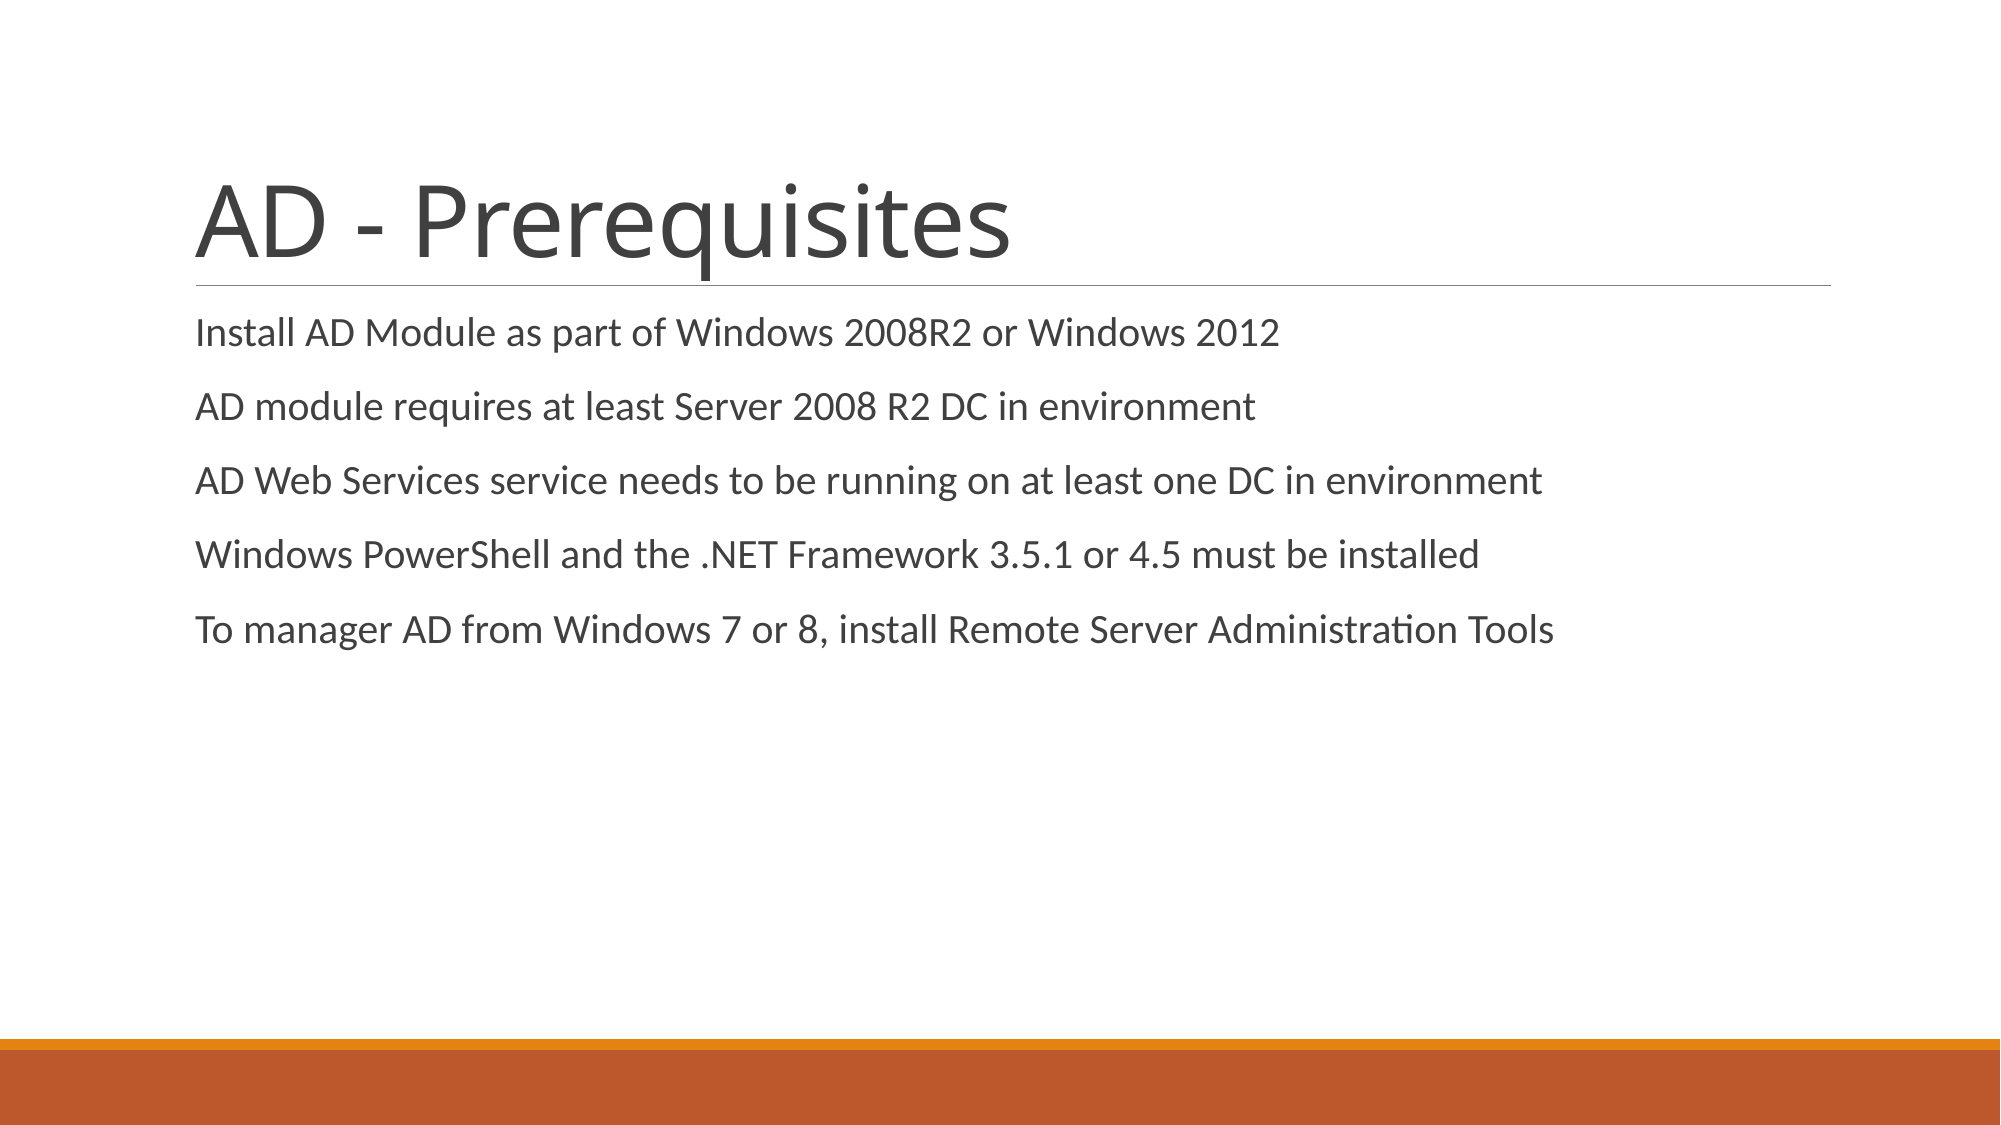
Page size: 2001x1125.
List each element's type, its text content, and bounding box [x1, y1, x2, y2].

title AD - Prerequisites [180, 47, 1830, 285]
list Install AD Module as part of Windows 2008R2 or Windows 2012 AD module requires at least Server 2008 R2 DC in environment AD Web Services service needs to be running on at least one DC in environment Windows PowerShell and the .NET Framework 3.5.1 or 4.5 must be installed To manager AD from Windows 7 or 8, install Remote Server Administration Tools [180, 302, 1830, 963]
